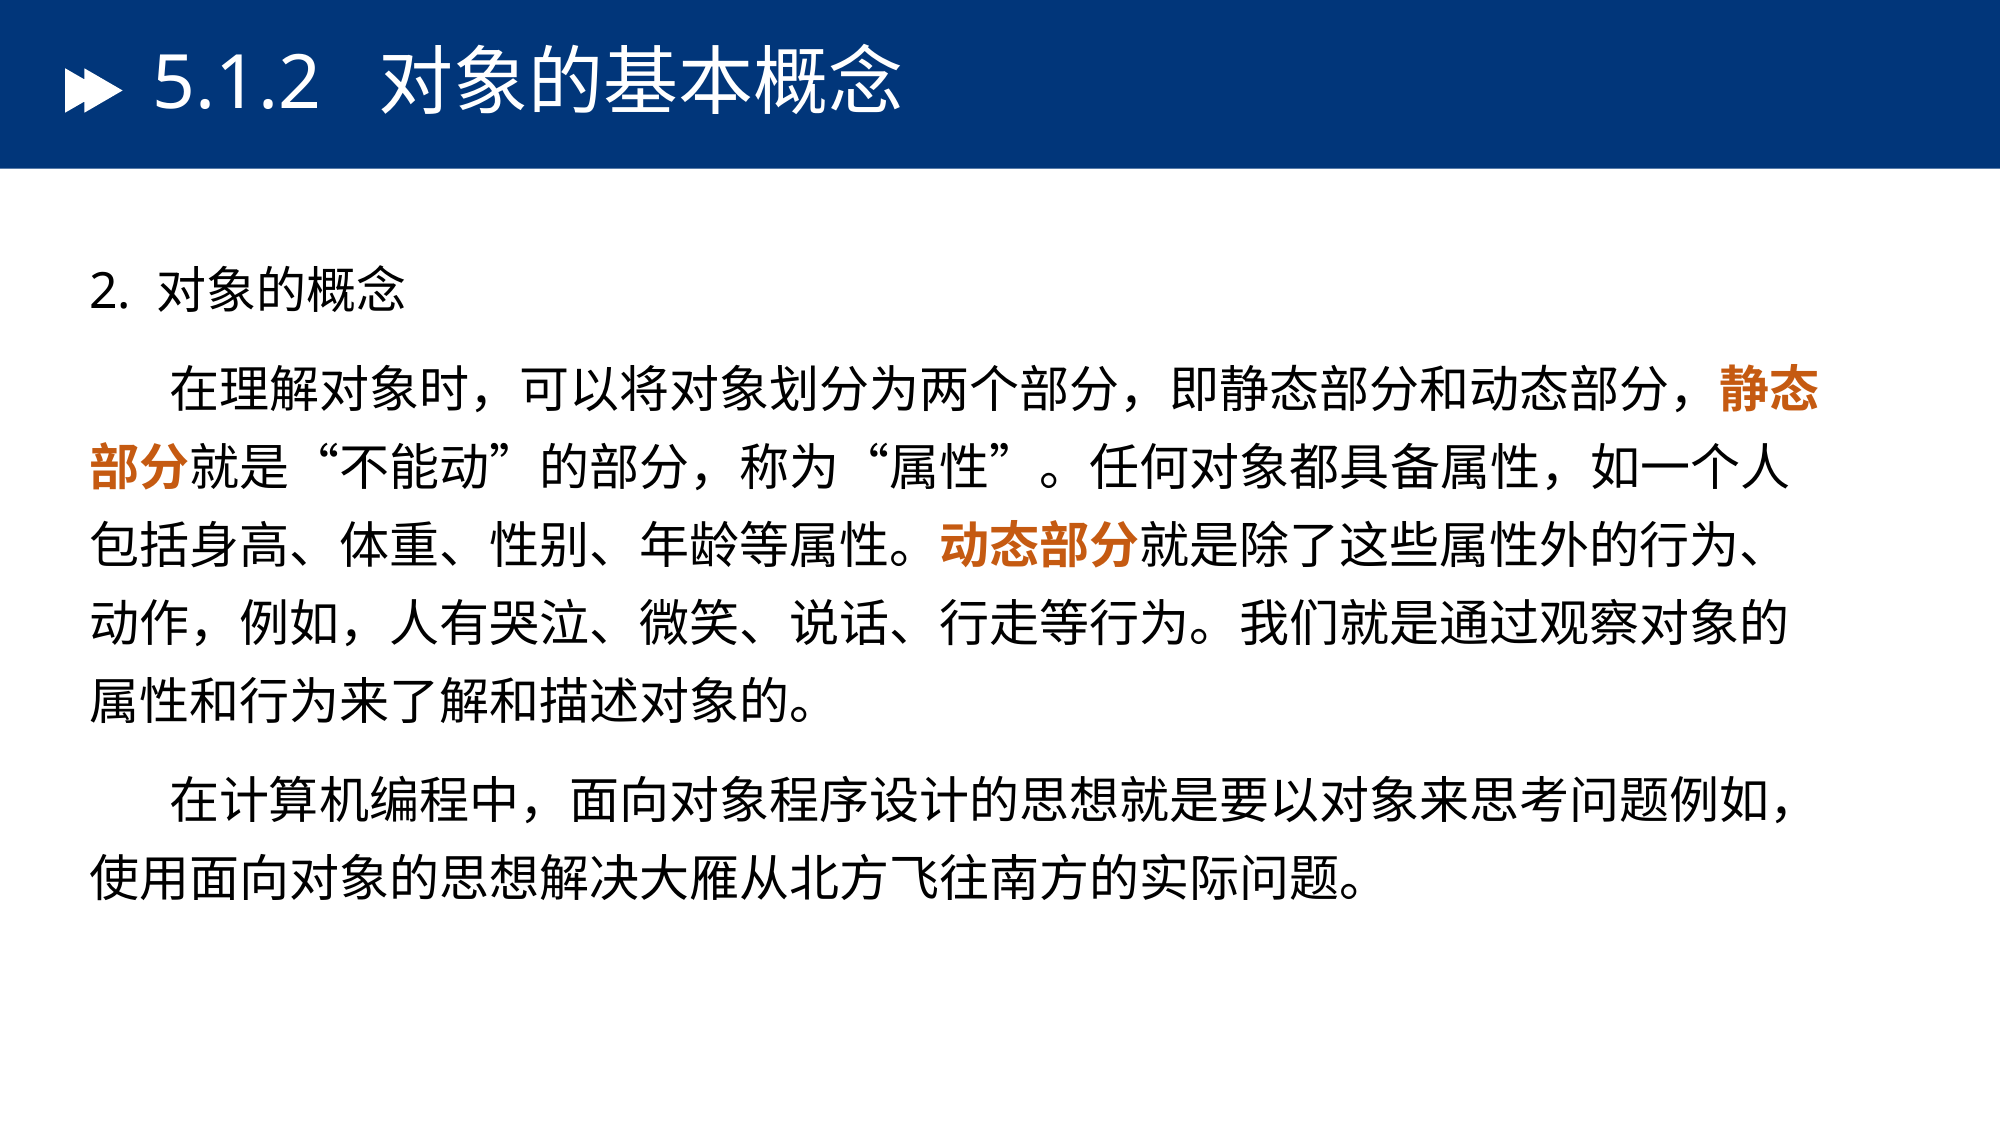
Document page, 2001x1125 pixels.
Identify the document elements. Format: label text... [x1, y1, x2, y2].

title 5.1.2 对象的基本概念 [137, 42, 1124, 127]
list 2. 对象的概念 在理解对象时，可以将对象划分为两个部分，即静态部分和动态部分，静态部分就是“不能动”的部分，称为“属性”。任何对象都具备属性，如一个人包括身高、体重、性别、年龄等属性。动态部分就是除了这些属性外的行为、动作，例如，人有哭泣、微笑、说话、行走等行为。我们就是通过观察对象的属性和行为来了解和描述对象的。 在计算机编程中，面向对象程序设计的思想就是要以对象来思考问题例如，使用面向对象的思想解决大雁从北方飞往南方的实际问题。 [74, 233, 1848, 1125]
